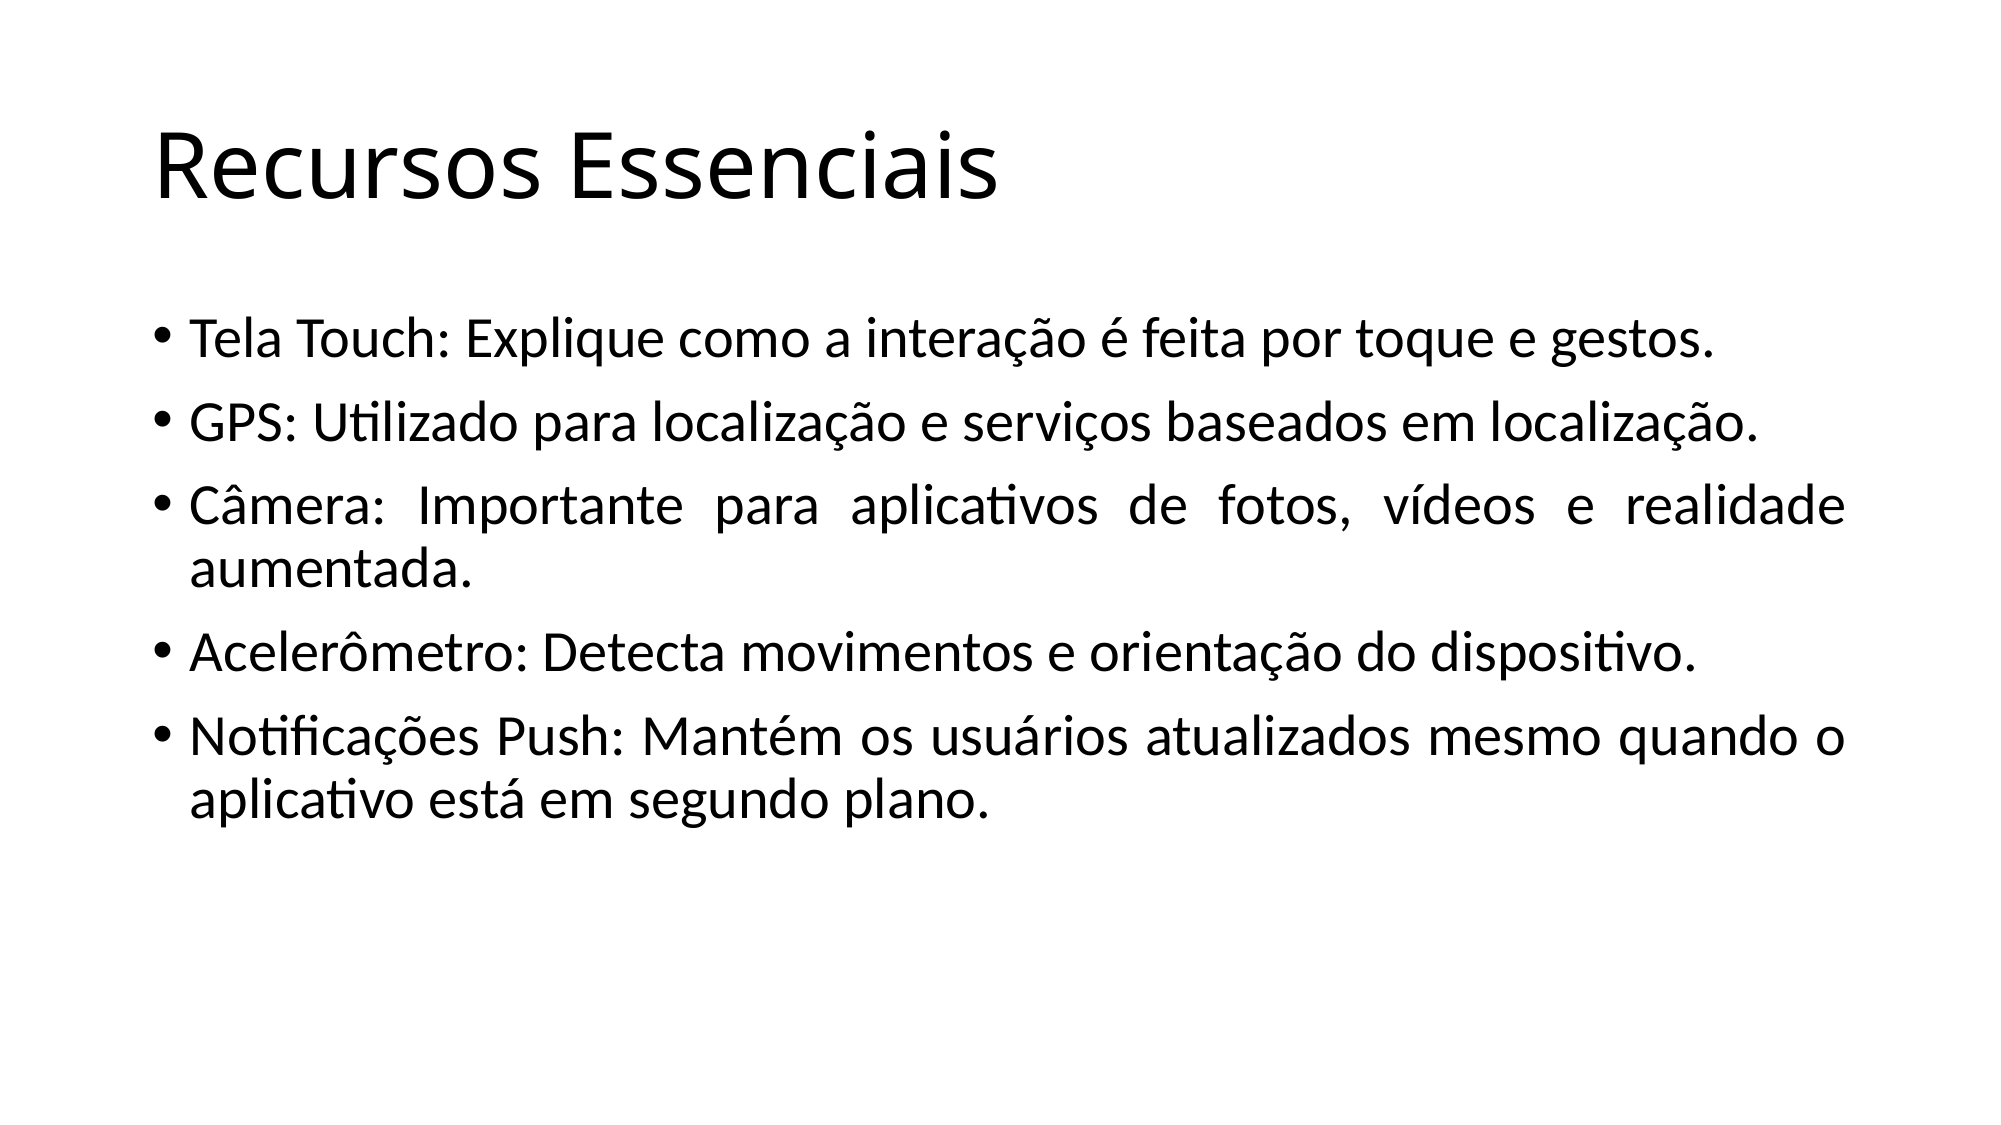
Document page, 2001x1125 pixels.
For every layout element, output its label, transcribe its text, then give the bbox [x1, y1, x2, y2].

title Recursos Essenciais [137, 59, 1863, 278]
list Tela Touch: Explique como a interação é feita por toque e gestos. GPS: Utilizado para localização e serviços baseados em localização. Câmera: Importante para aplicativos de fotos, vídeos e realidade aumentada. Acelerômetro: Detecta movimentos e orientação do dispositivo. Notificações Push: Mantém os usuários atualizados mesmo quando o aplicativo está em segundo plano. [137, 299, 1863, 1014]
